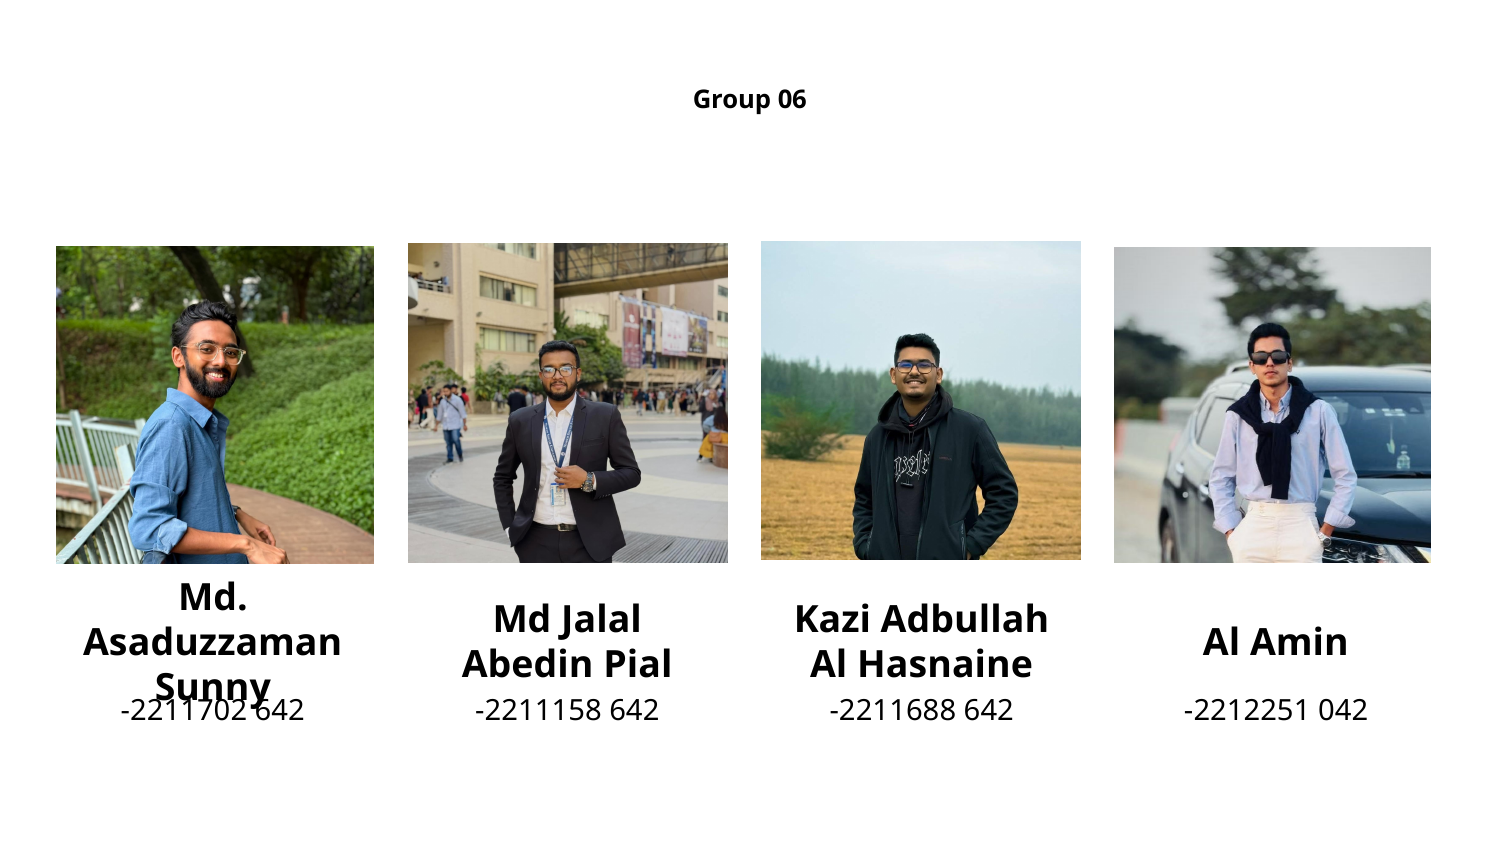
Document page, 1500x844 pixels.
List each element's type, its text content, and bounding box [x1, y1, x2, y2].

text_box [407, 612, 728, 749]
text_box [761, 612, 1082, 749]
picture [1114, 246, 1431, 563]
title Group 06 [75, 67, 1425, 129]
picture [408, 243, 728, 564]
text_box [1115, 612, 1437, 749]
picture [56, 246, 374, 564]
picture [761, 241, 1081, 561]
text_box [52, 612, 374, 749]
